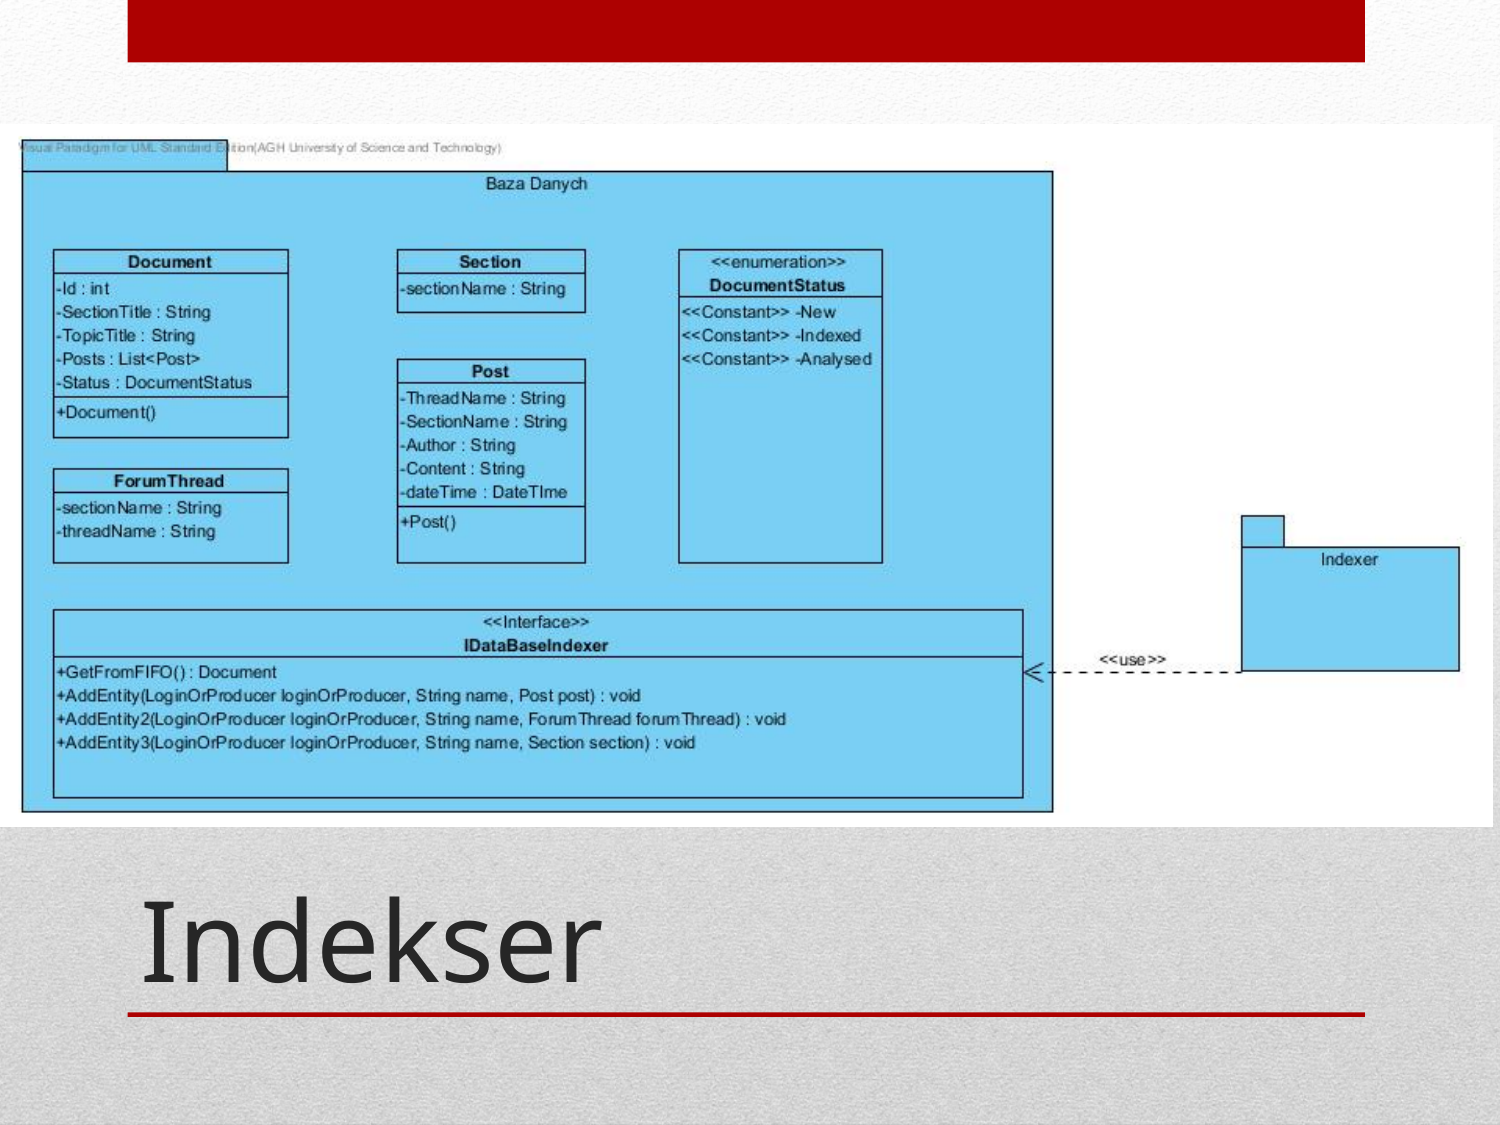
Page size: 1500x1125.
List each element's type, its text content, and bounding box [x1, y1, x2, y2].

picture [0, 124, 1493, 828]
title Indekser [125, 838, 1238, 1013]
